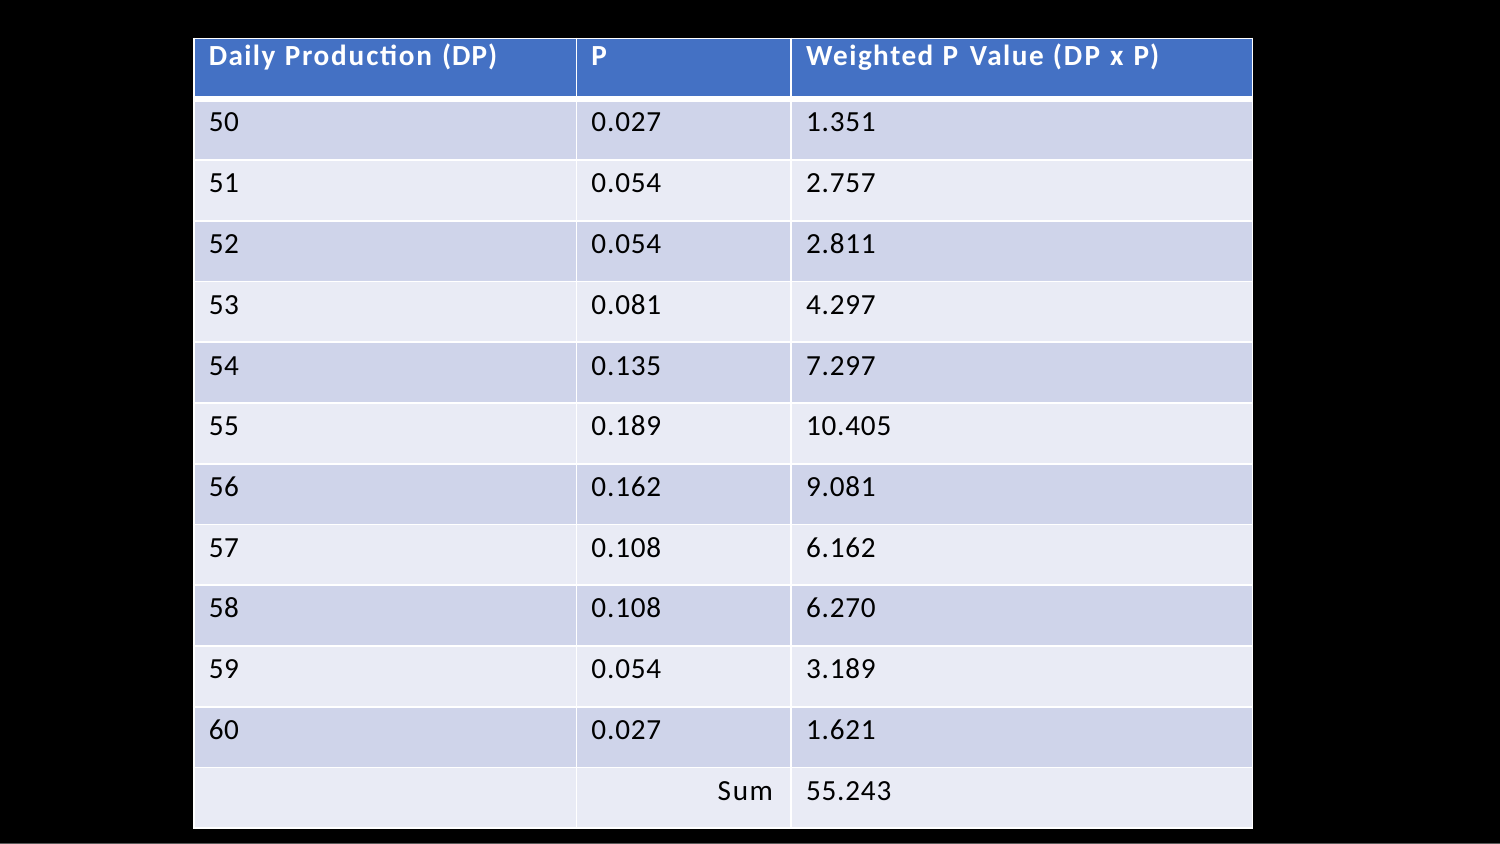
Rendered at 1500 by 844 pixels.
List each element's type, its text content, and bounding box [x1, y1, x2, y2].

table_cell 0.108 [577, 525, 790, 584]
table_cell 7.297 [792, 343, 1252, 402]
table_cell 52 [195, 222, 576, 281]
table_cell 60 [195, 708, 576, 767]
table_cell 6.162 [792, 525, 1252, 584]
table_cell 54 [195, 343, 576, 402]
table_cell 57 [195, 525, 576, 584]
table_cell 0.054 [577, 647, 790, 706]
table_cell 56 [195, 465, 576, 524]
table_cell 0.081 [577, 282, 790, 341]
table_cell [195, 768, 576, 827]
table_cell 0.027 [577, 708, 790, 767]
table_cell 0.189 [577, 404, 790, 463]
table_cell 1.351 [792, 102, 1252, 159]
table_cell 50 [195, 102, 576, 159]
table_cell 0.054 [577, 161, 790, 220]
table_cell 55 [195, 404, 576, 463]
table_cell 0.162 [577, 465, 790, 524]
table_cell 1.621 [792, 708, 1252, 767]
table_cell 58 [195, 586, 576, 645]
table_cell 0.135 [577, 343, 790, 402]
table_cell 2.811 [792, 222, 1252, 281]
table_cell 55.243 [792, 768, 1252, 827]
table_cell Sum [577, 768, 790, 827]
table_cell 53 [195, 282, 576, 341]
table_header Daily Production (DP) [195, 39, 576, 96]
table_cell 2.757 [792, 161, 1252, 220]
table_cell 4.297 [792, 282, 1252, 341]
table_cell 0.054 [577, 222, 790, 281]
table_cell 9.081 [792, 465, 1252, 524]
table_cell 0.027 [577, 102, 790, 159]
table_cell 3.189 [792, 647, 1252, 706]
table_cell 0.108 [577, 586, 790, 645]
table_cell 10.405 [792, 404, 1252, 463]
table_cell 6.270 [792, 586, 1252, 645]
table_cell 51 [195, 161, 576, 220]
table_header Weighted P Value (DP x P) [792, 39, 1252, 96]
table_cell 59 [195, 647, 576, 706]
table_header P [577, 39, 790, 96]
